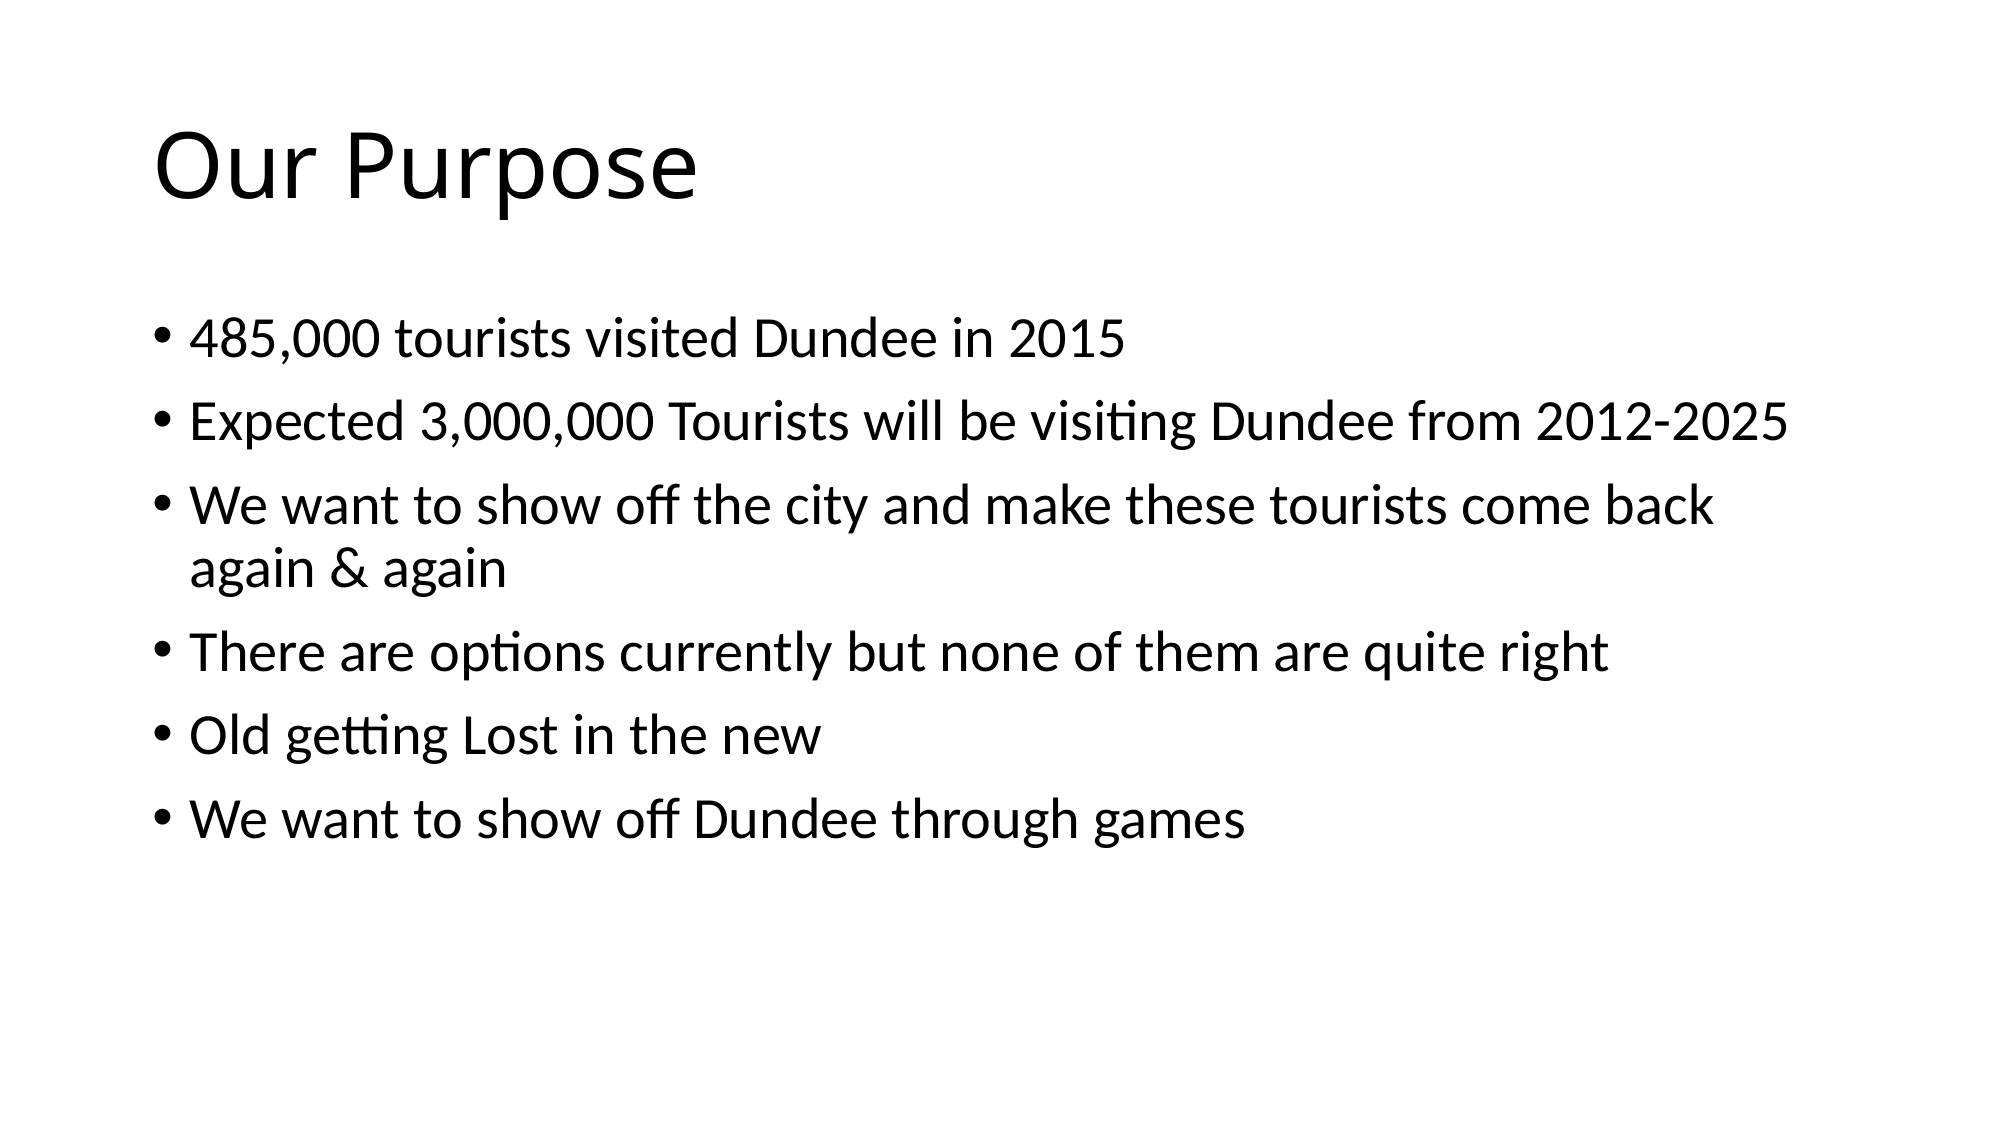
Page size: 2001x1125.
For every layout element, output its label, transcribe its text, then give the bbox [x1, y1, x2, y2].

list 485,000 tourists visited Dundee in 2015 Expected 3,000,000 Tourists will be visiting Dundee from 2012-2025 We want to show off the city and make these tourists come back again & again There are options currently but none of them are quite right Old getting Lost in the new We want to show off Dundee through games [137, 299, 1863, 1014]
title Our Purpose [137, 59, 1863, 278]
